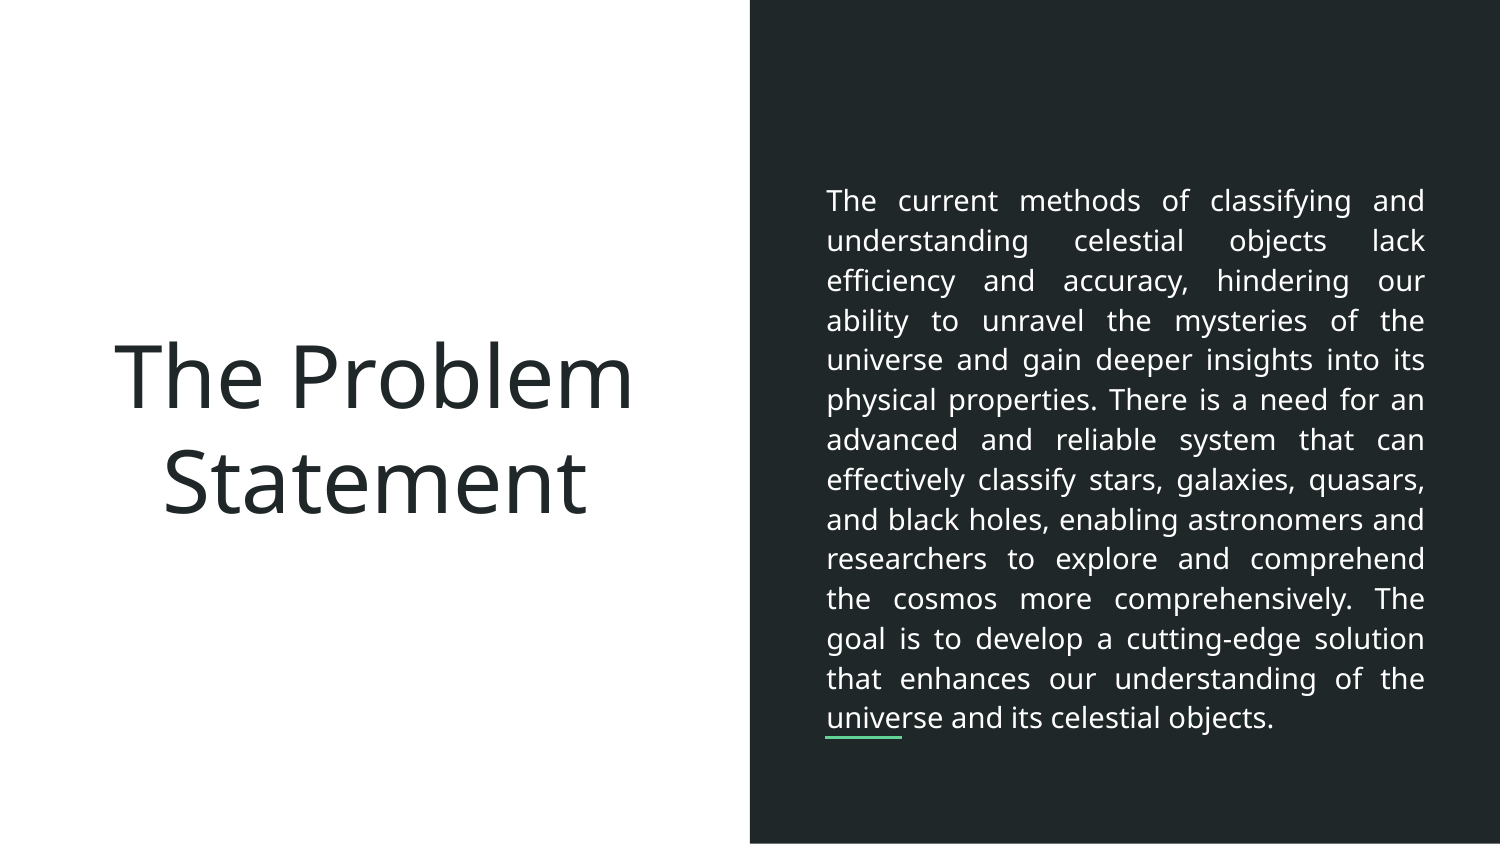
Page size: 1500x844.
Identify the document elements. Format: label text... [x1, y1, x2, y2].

title The Problem Statement [43, 298, 708, 546]
list The current methods of classifying and understanding celestial objects lack efficiency and accuracy, hindering our ability to unravel the mysteries of the universe and gain deeper insights into its physical properties. There is a need for an advanced and reliable system that can effectively classify stars, galaxies, quasars, and black holes, enabling astronomers and researchers to explore and comprehend the cosmos more comprehensively. The goal is to develop a cutting-edge solution that enhances our understanding of the universe and its celestial objects. [811, 153, 1441, 760]
